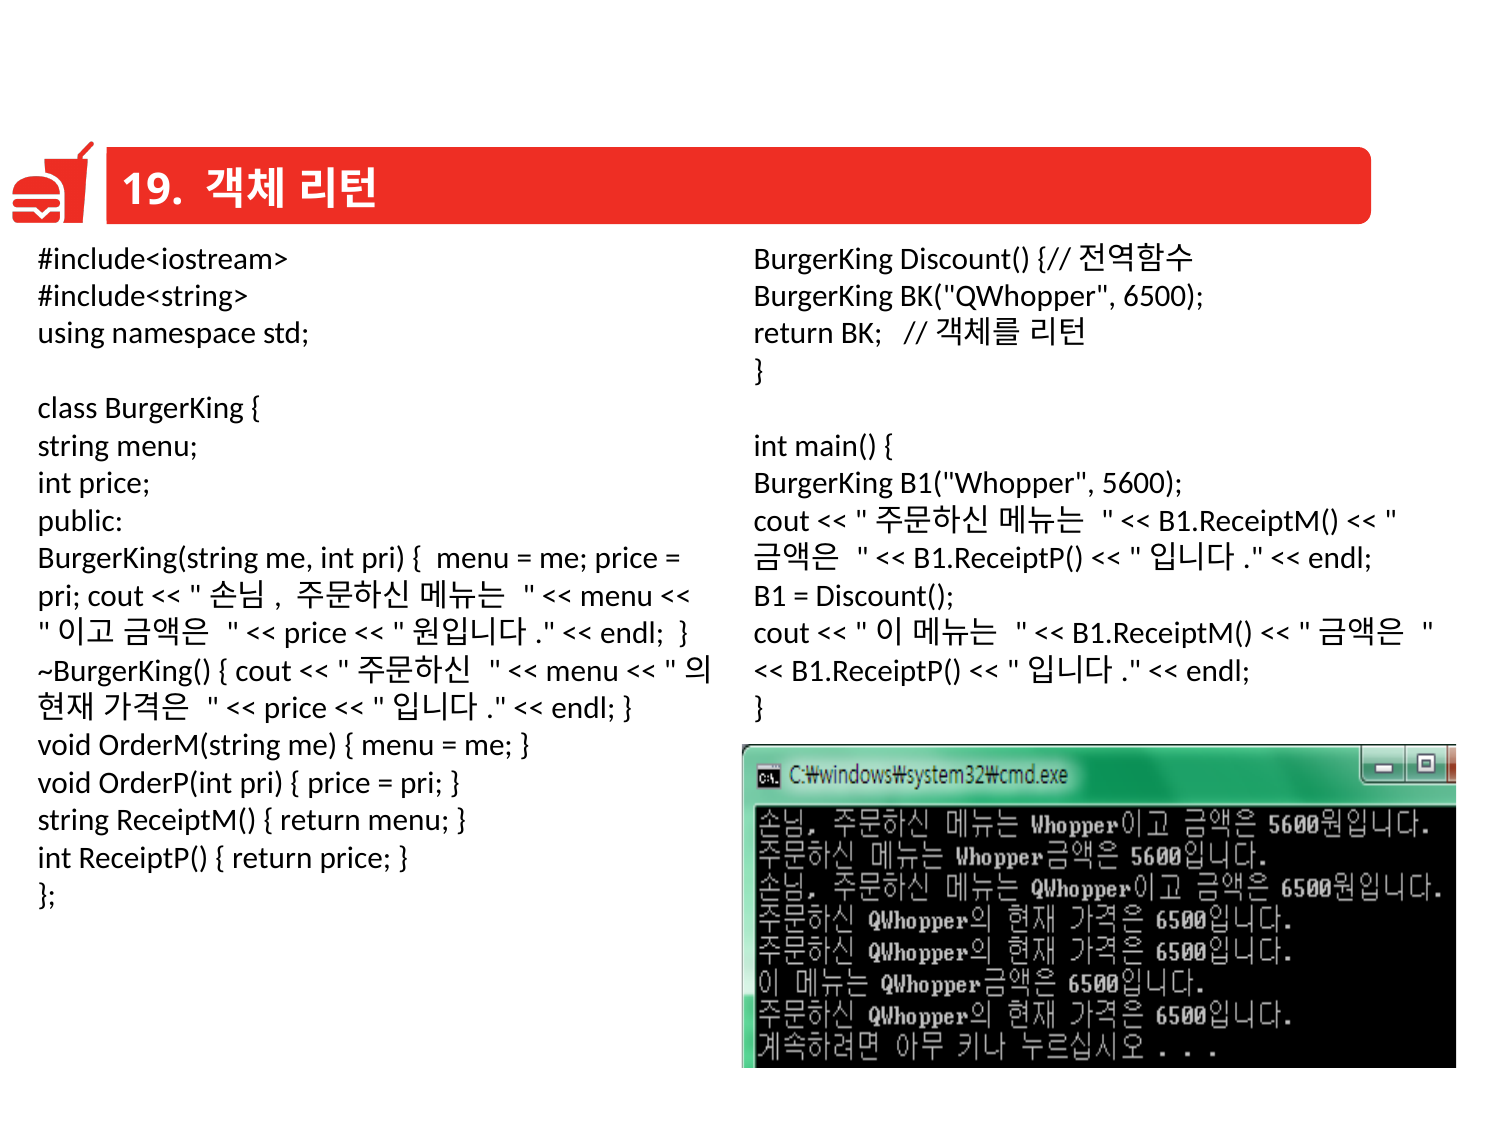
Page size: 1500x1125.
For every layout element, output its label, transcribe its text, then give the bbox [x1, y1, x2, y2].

text_box 19. 객체 리턴 [110, 153, 1028, 221]
text_box [110, 146, 1373, 226]
text_box BurgerKing Discount() {//전역함수 BurgerKing BK("QWhopper", 6500); return BK; //객체를 리턴 } int main() { BurgerKing B1("Whopper", 5600); cout << "주문하신 메뉴는 " << B1.ReceiptM() << "금액은 " << B1.ReceiptP() << "입니다." << endl; B1 = Discount(); cout << "이 메뉴는 " << B1.ReceiptM() << "금액은 " << B1.ReceiptP() << "입니다." << endl; } [738, 230, 1455, 732]
picture [741, 744, 1457, 1068]
picture [0, 125, 110, 239]
text_box #include<iostream> #include<string> using namespace std; class BurgerKing { string menu; int price; public: BurgerKing(string me, int pri) { menu = me; price = pri; cout << "손님, 주문하신 메뉴는 " << menu << "이고 금액은 " << price << "원입니다." << endl; } ~BurgerKing() { cout << "주문하신 " << menu << "의 현재 가격은 " << price << "입니다." << endl; } void OrderM(string me) { menu = me; } void OrderP(int pri) { price = pri; } string ReceiptM() { return menu; } int ReceiptP() { return price; } }; [22, 230, 739, 957]
